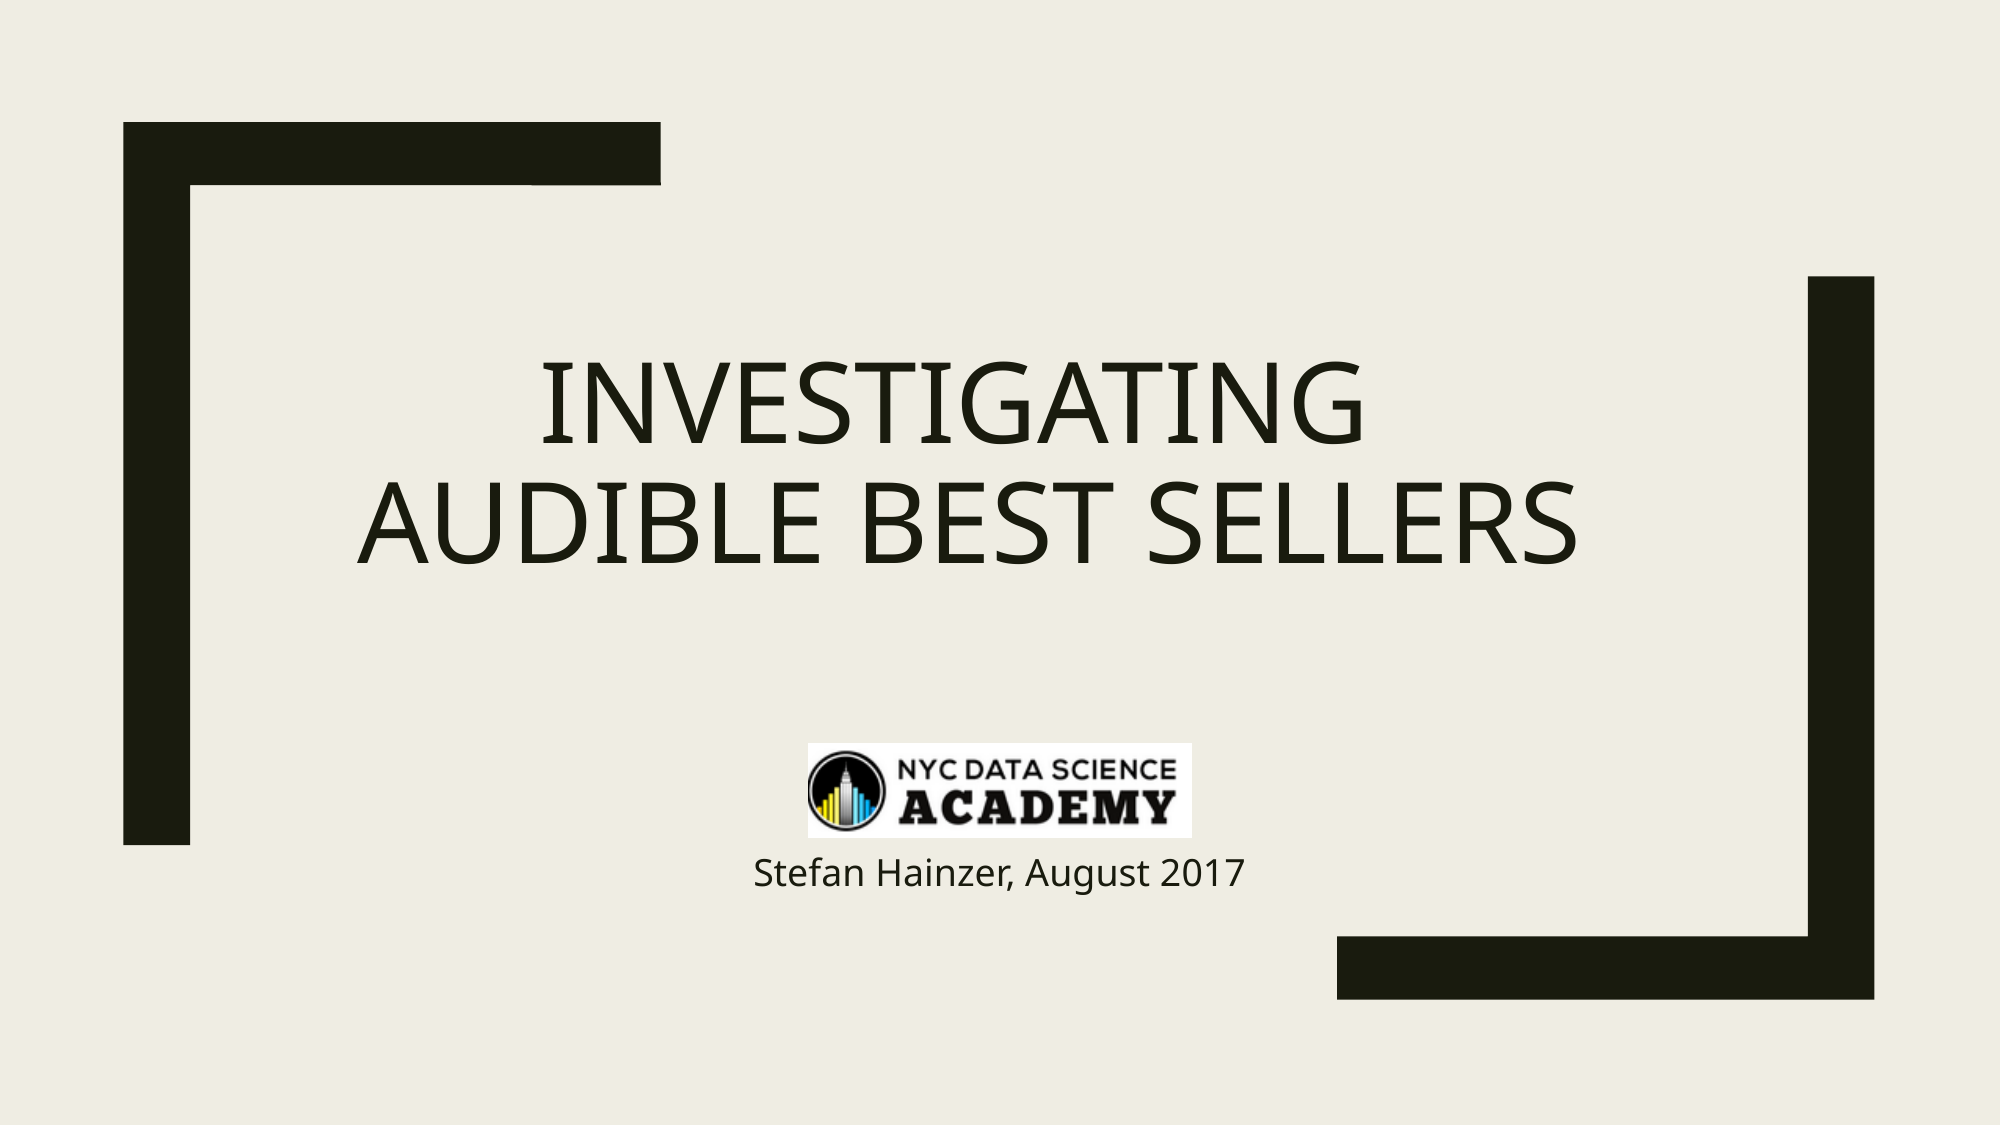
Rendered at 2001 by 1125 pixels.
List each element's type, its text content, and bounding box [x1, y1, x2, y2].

subtitle Stefan Hainzer, August 2017 [439, 649, 1561, 933]
picture [808, 743, 1192, 838]
title Investigating Audible best sellers [251, 310, 1688, 596]
